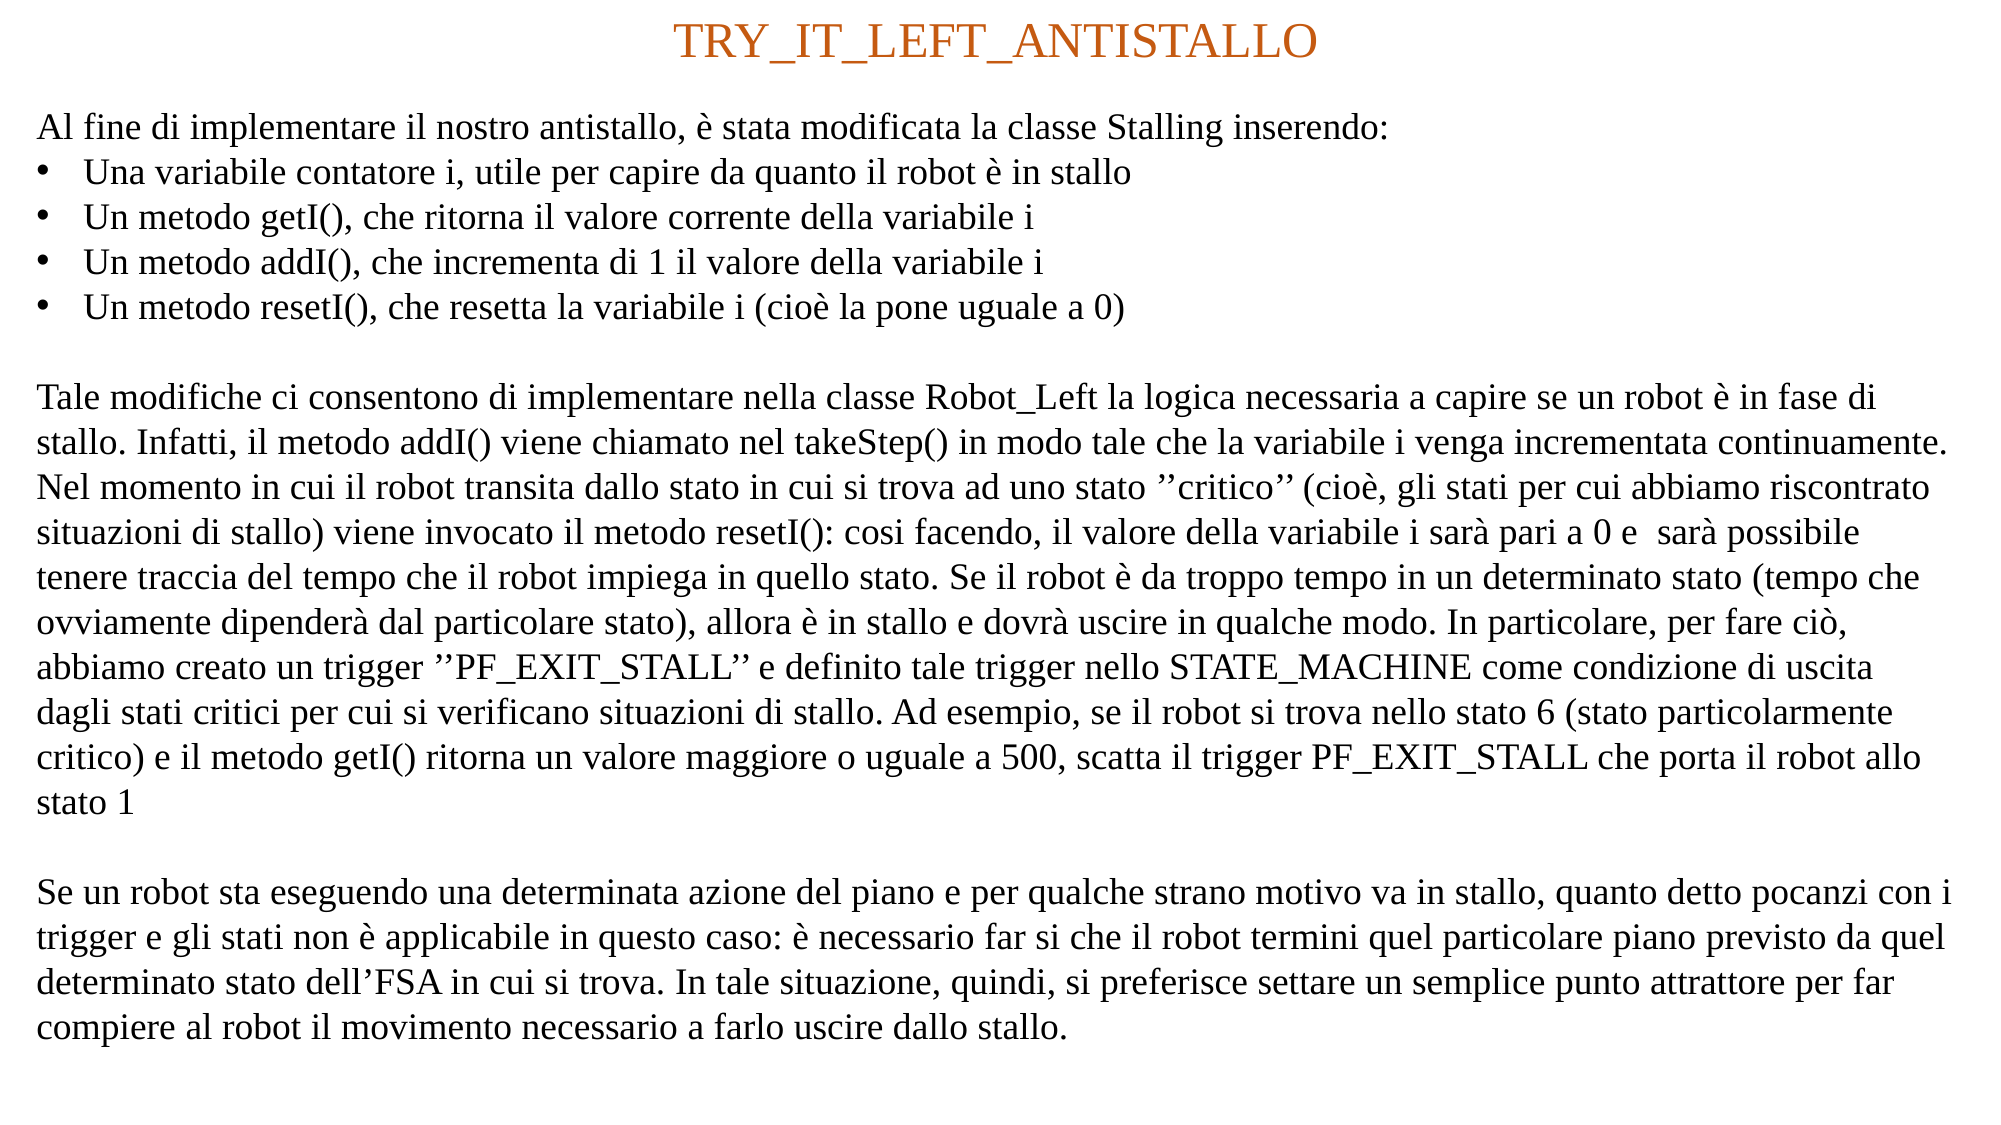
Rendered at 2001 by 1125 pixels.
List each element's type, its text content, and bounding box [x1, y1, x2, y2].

text_box TRY_IT_LEFT_ANTISTALLO [0, 0, 2000, 75]
text_box Al fine di implementare il nostro antistallo, è stata modificata la classe Stalling inserendo: Una variabile contatore i, utile per capire da quanto il robot è in stallo Un metodo getI(), che ritorna il valore corrente della variabile i Un metodo addI(), che incrementa di 1 il valore della variabile i Un metodo resetI(), che resetta la variabile i (cioè la pone uguale a 0) Tale modifiche ci consentono di implementare nella classe Robot_Left la logica necessaria a capire se un robot è in fase di stallo. Infatti, il metodo addI() viene chiamato nel takeStep() in modo tale che la variabile i venga incrementata continuamente. Nel momento in cui il robot transita dallo stato in cui si trova ad uno stato ’’critico’’ (cioè, gli stati per cui abbiamo riscontrato situazioni di stallo) viene invocato il metodo resetI(): cosi facendo, il valore della variabile i sarà pari a 0 e sarà possibile tenere traccia del tempo che il robot impiega in quello stato. Se il robot è da troppo tempo in un determinato stato (tempo che ovviamente dipenderà dal particolare stato), allora è in stallo e dovrà uscire in qualche modo. In particolare, per fare ciò, abbiamo creato un trigger ’’PF_EXIT_STALL’’ e definito tale trigger nello STATE_MACHINE come condizione di uscita dagli stati critici per cui si verificano situazioni di stallo. Ad esempio, se il robot si trova nello stato 6 (stato particolarmente critico) e il metodo getI() ritorna un valore maggiore o uguale a 500, scatta il trigger PF_EXIT_STALL che porta il robot allo stato 1 Se un robot sta eseguendo una determinata azione del piano e per qualche strano motivo va in stallo, quanto detto pocanzi con i trigger e gli stati non è applicabile in questo caso: è necessario far si che il robot termini quel particolare piano previsto da quel determinato stato dell’FSA in cui si trova. In tale situazione, quindi, si preferisce settare un semplice punto attrattore per far compiere al robot il movimento necessario a farlo uscire dallo stallo. [21, 94, 1971, 1055]
